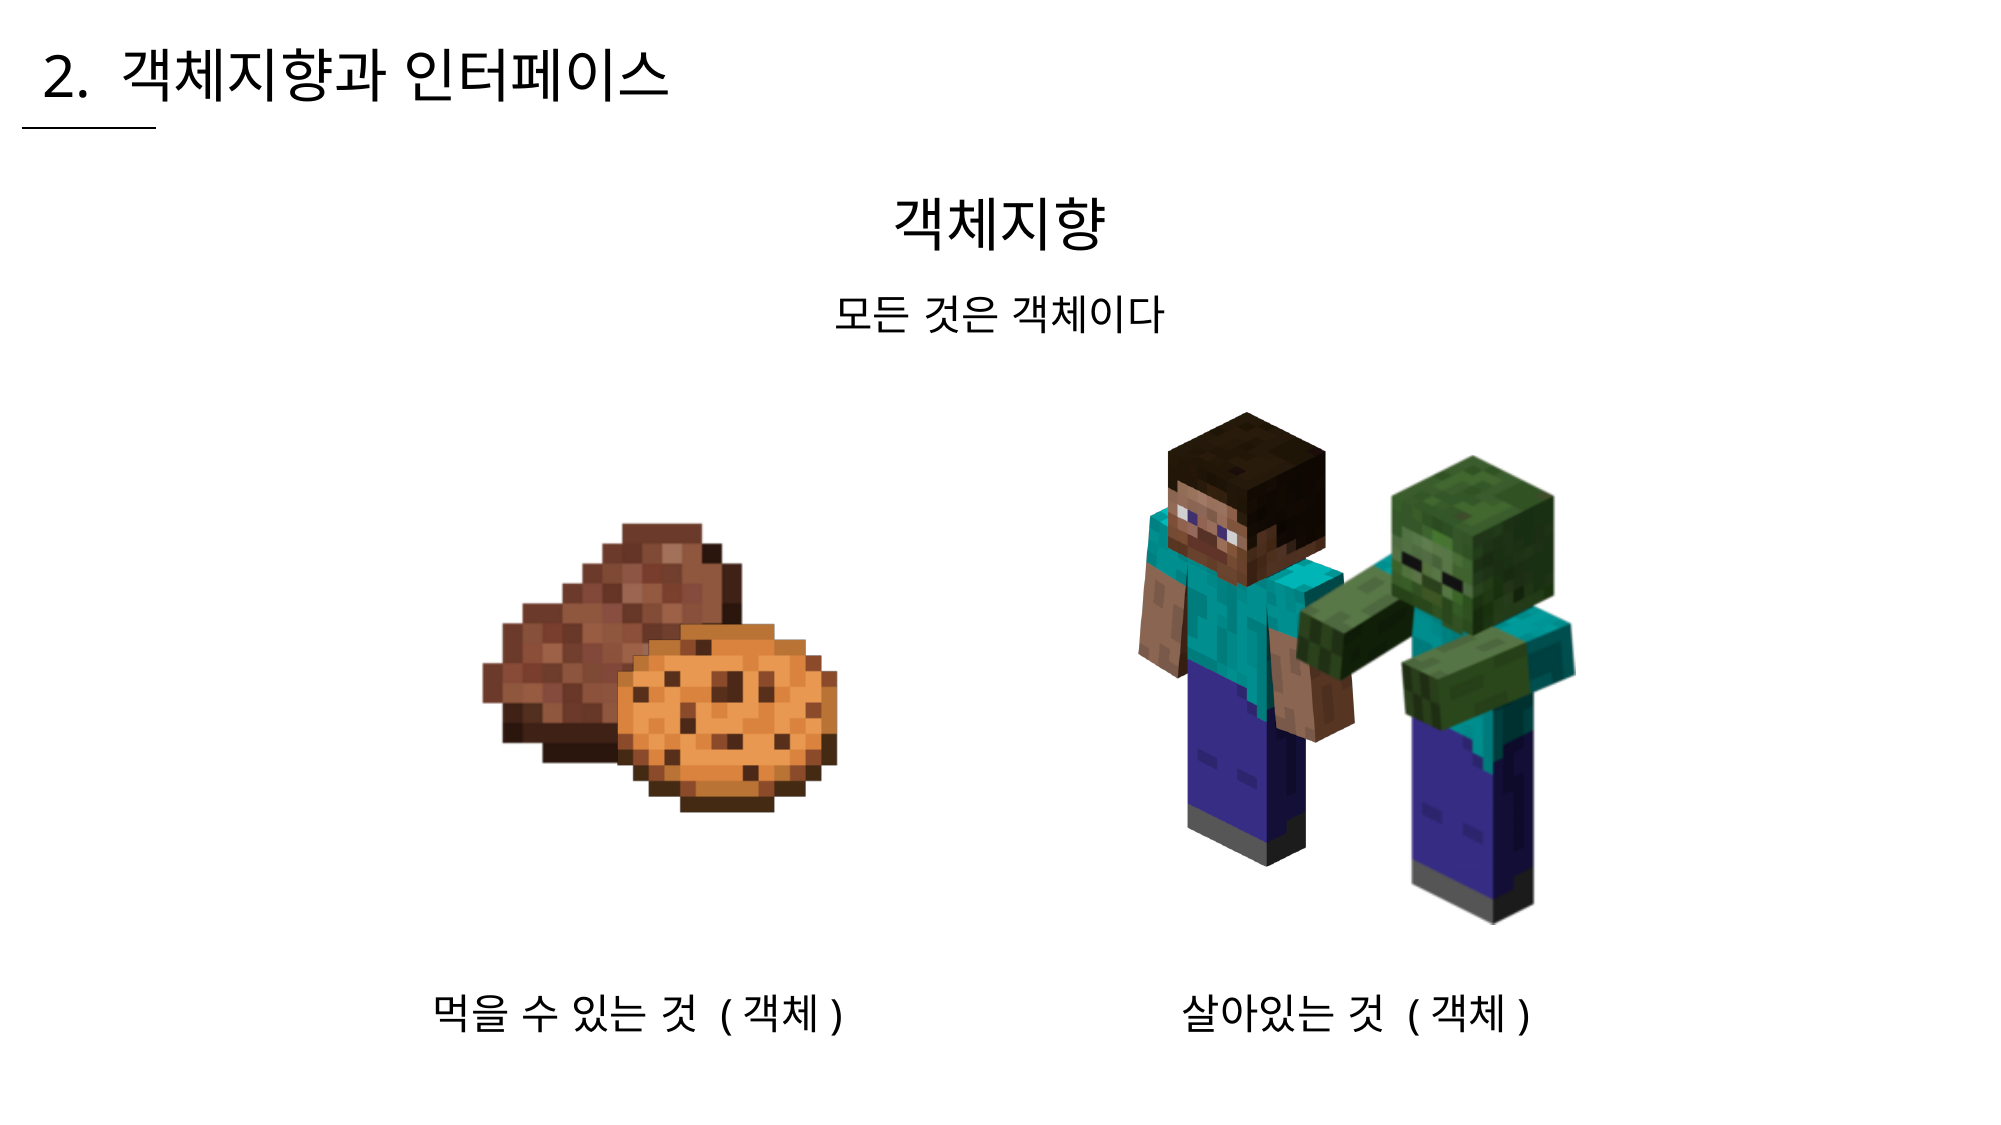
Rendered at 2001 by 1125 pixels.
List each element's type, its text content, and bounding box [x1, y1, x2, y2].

text_box 모든 것은 객체이다 [819, 281, 1181, 346]
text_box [1138, 411, 1576, 925]
text_box 살아있는 것 (객체) [1167, 980, 1545, 1046]
text_box 객체지향 [878, 180, 1122, 266]
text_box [443, 464, 853, 844]
text_box 2. 객체지향과 인터페이스 [27, 31, 687, 117]
text_box 먹을 수 있는 것 (객체) [417, 980, 858, 1046]
